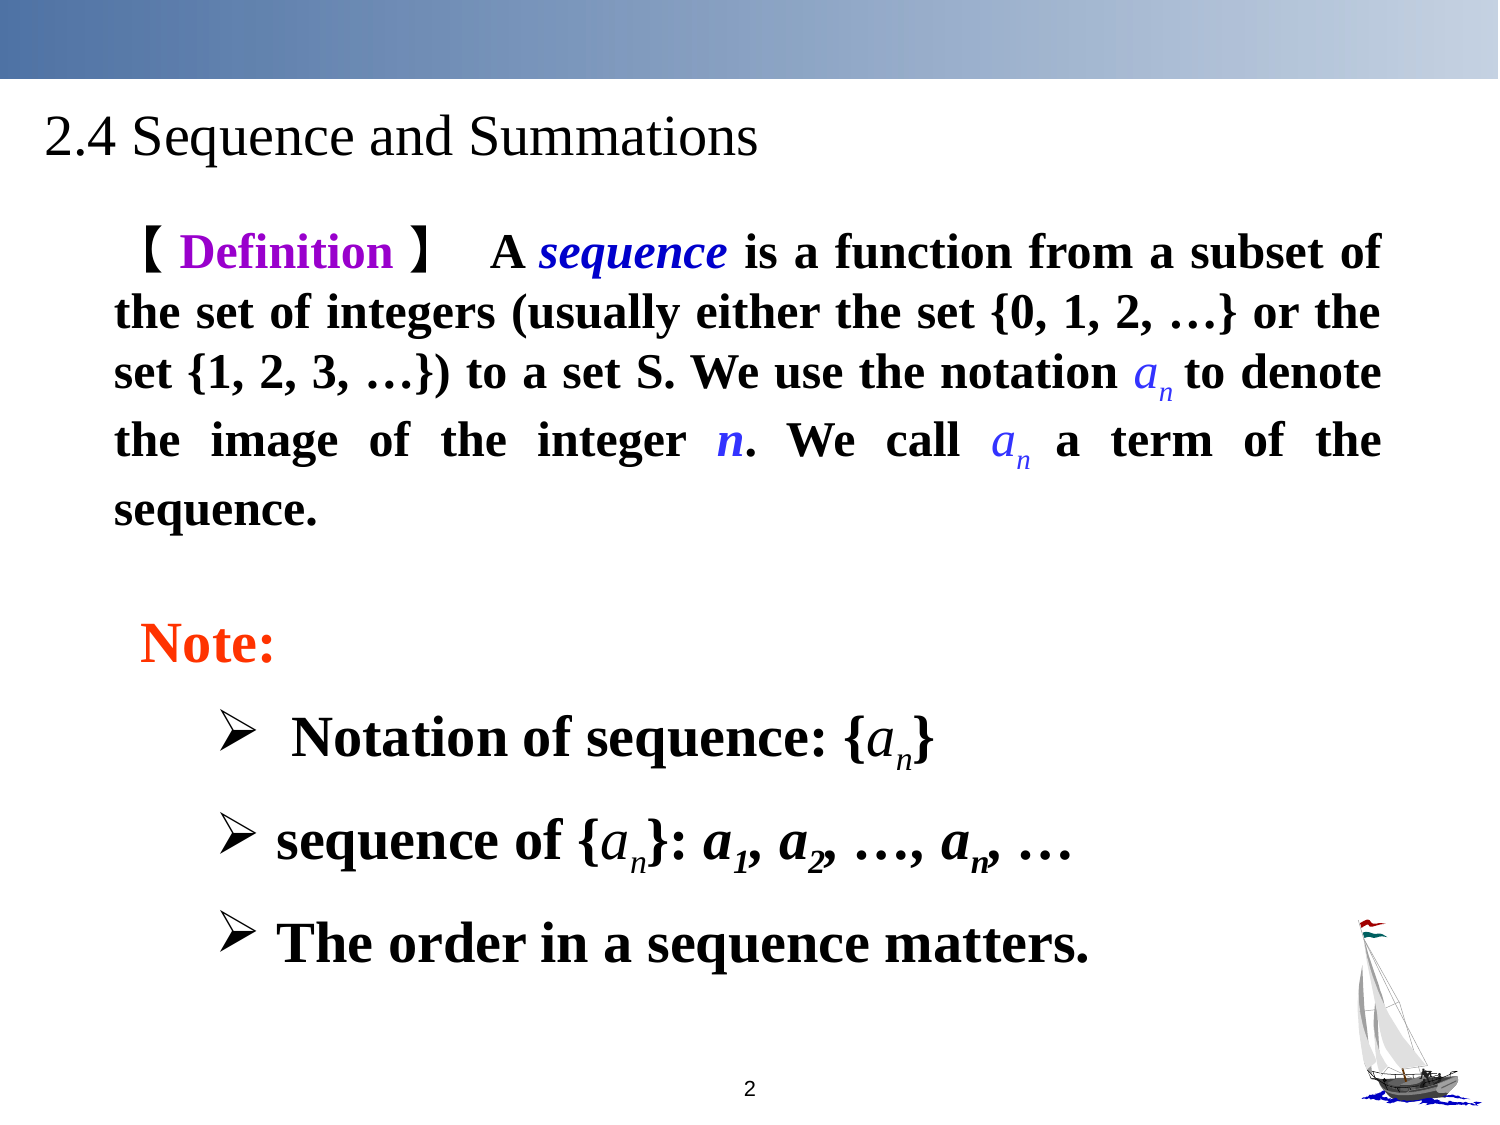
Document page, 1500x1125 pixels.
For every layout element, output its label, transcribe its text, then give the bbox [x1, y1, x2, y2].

slide_number 2 [666, 1049, 768, 1125]
text_box 2.4 Sequence and Summations [29, 90, 952, 175]
picture [0, 0, 1500, 79]
text_box Note: Notation of sequence: {an} sequence of {an}: a1, a2, …, an, … The order in a sequence matters. [126, 597, 1155, 982]
text_box 【Definition】 A sequence is a function from a subset of the set of integers (usually either the set {0, 1, 2, …} or the set {1, 2, 3, …}) to a set S. We use the notation an to denote the image of the integer n. We call an a term of the sequence. [99, 211, 1397, 543]
